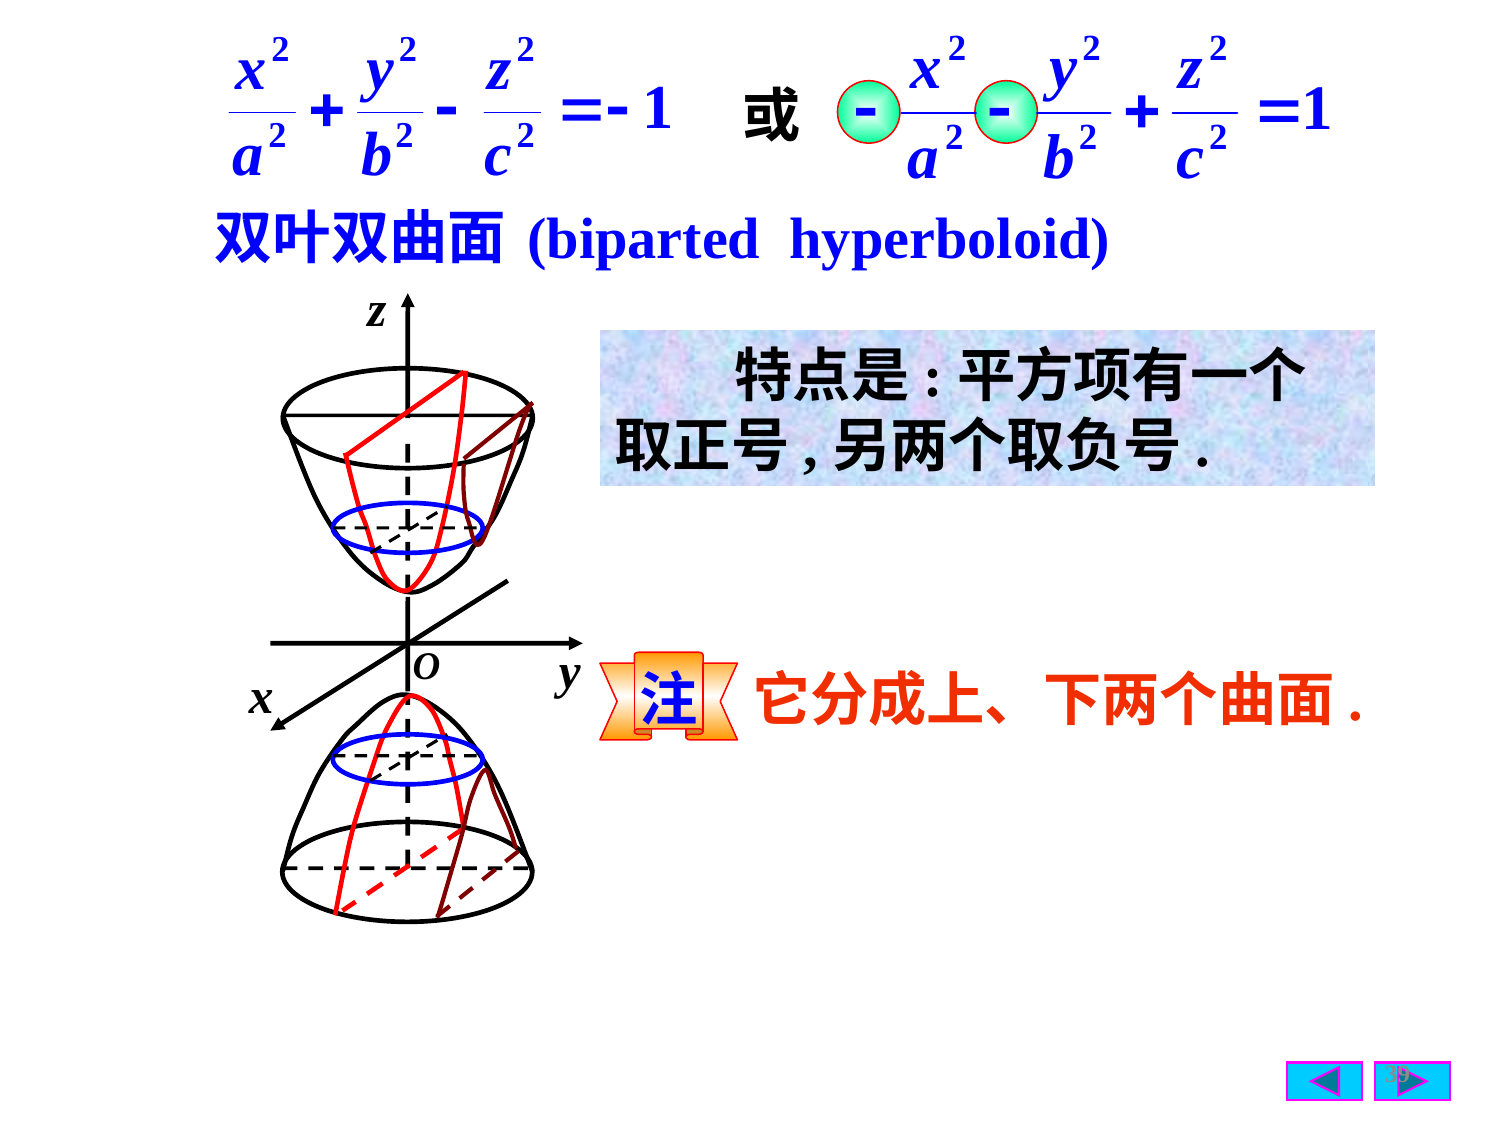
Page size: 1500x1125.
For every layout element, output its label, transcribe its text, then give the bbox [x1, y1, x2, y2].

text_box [599, 651, 738, 740]
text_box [799, 18, 1344, 194]
text_box (biparted hyperboloid) [512, 193, 1225, 278]
text_box 或 [687, 70, 794, 156]
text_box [237, 292, 591, 923]
slide_number 39 [1074, 1042, 1425, 1103]
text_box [224, 28, 676, 181]
text_box 它分成上、下两个曲面. [740, 654, 1425, 740]
text_box 特点是:平方项有一个取正号,另两个取负号. [600, 330, 1375, 486]
text_box 双叶双曲面 [200, 193, 512, 278]
